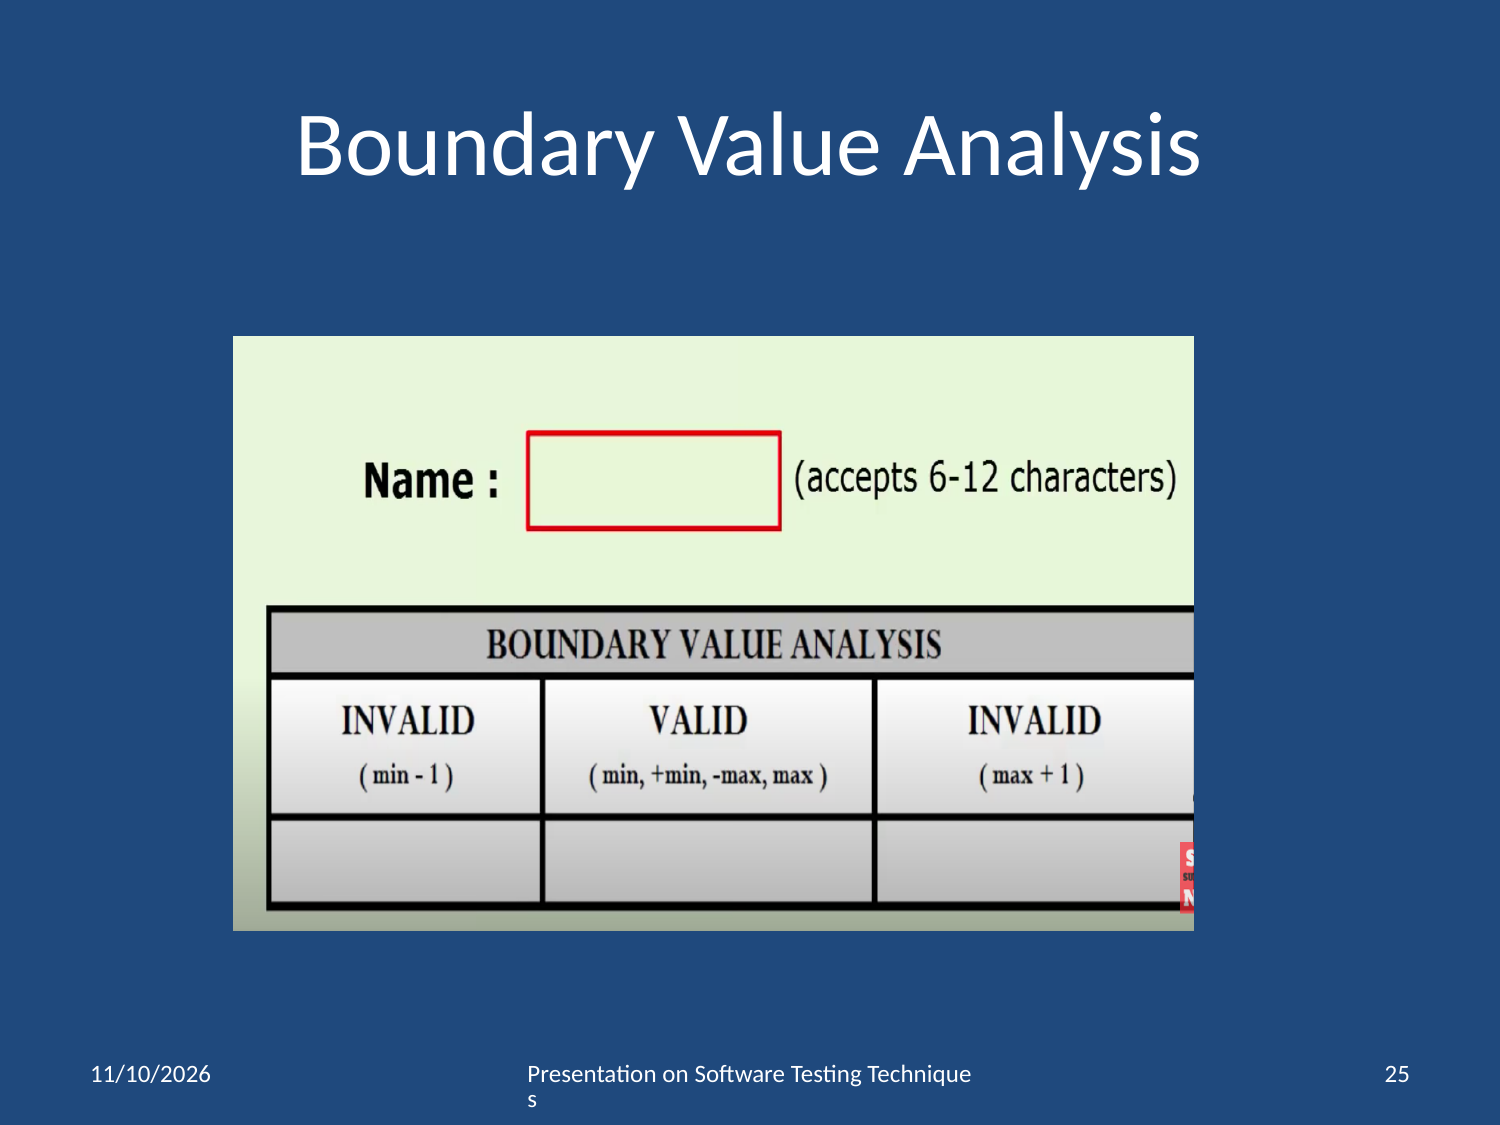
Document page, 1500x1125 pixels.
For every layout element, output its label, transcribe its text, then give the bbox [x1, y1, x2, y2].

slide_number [75, 1042, 425, 1103]
slide_number 25 [1074, 1042, 1425, 1103]
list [233, 336, 1194, 931]
title Boundary Value Analysis [75, 45, 1425, 233]
footer Presentation on Software Testing Techniques [512, 1042, 988, 1103]
